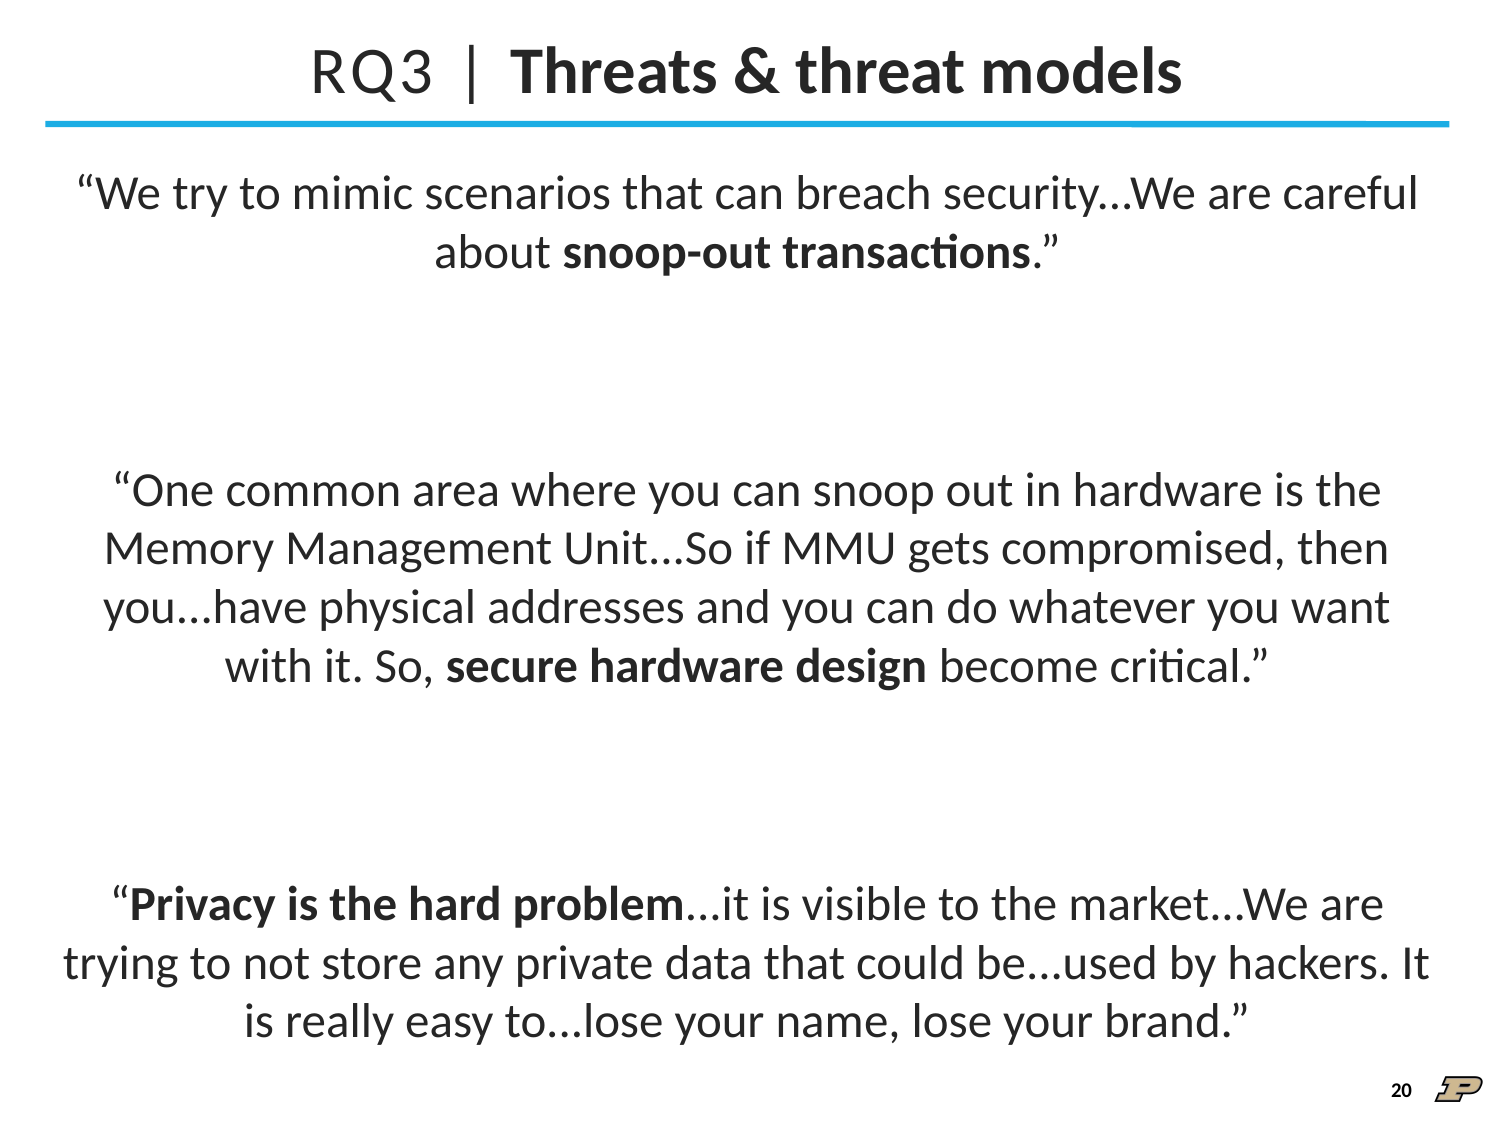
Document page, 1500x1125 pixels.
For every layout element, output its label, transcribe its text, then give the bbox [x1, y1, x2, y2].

list “We try to mimic scenarios that can breach security...We are careful about snoop-out transactions.” “One common area where you can snoop out in hardware is the Memory Management Unit...So if MMU gets compromised, then you...have physical addresses and you can do whatever you want with it. So, secure hardware design become critical.” “Privacy is the hard problem...it is visible to the market...We are trying to not store any private data that could be...used by hackers. It is really easy to...lose your name, lose your brand.” [45, 153, 1450, 1060]
slide_number 20 [1371, 1059, 1432, 1120]
title RQ3 | Threats & threat models [43, 17, 1452, 127]
picture [1434, 1076, 1483, 1102]
